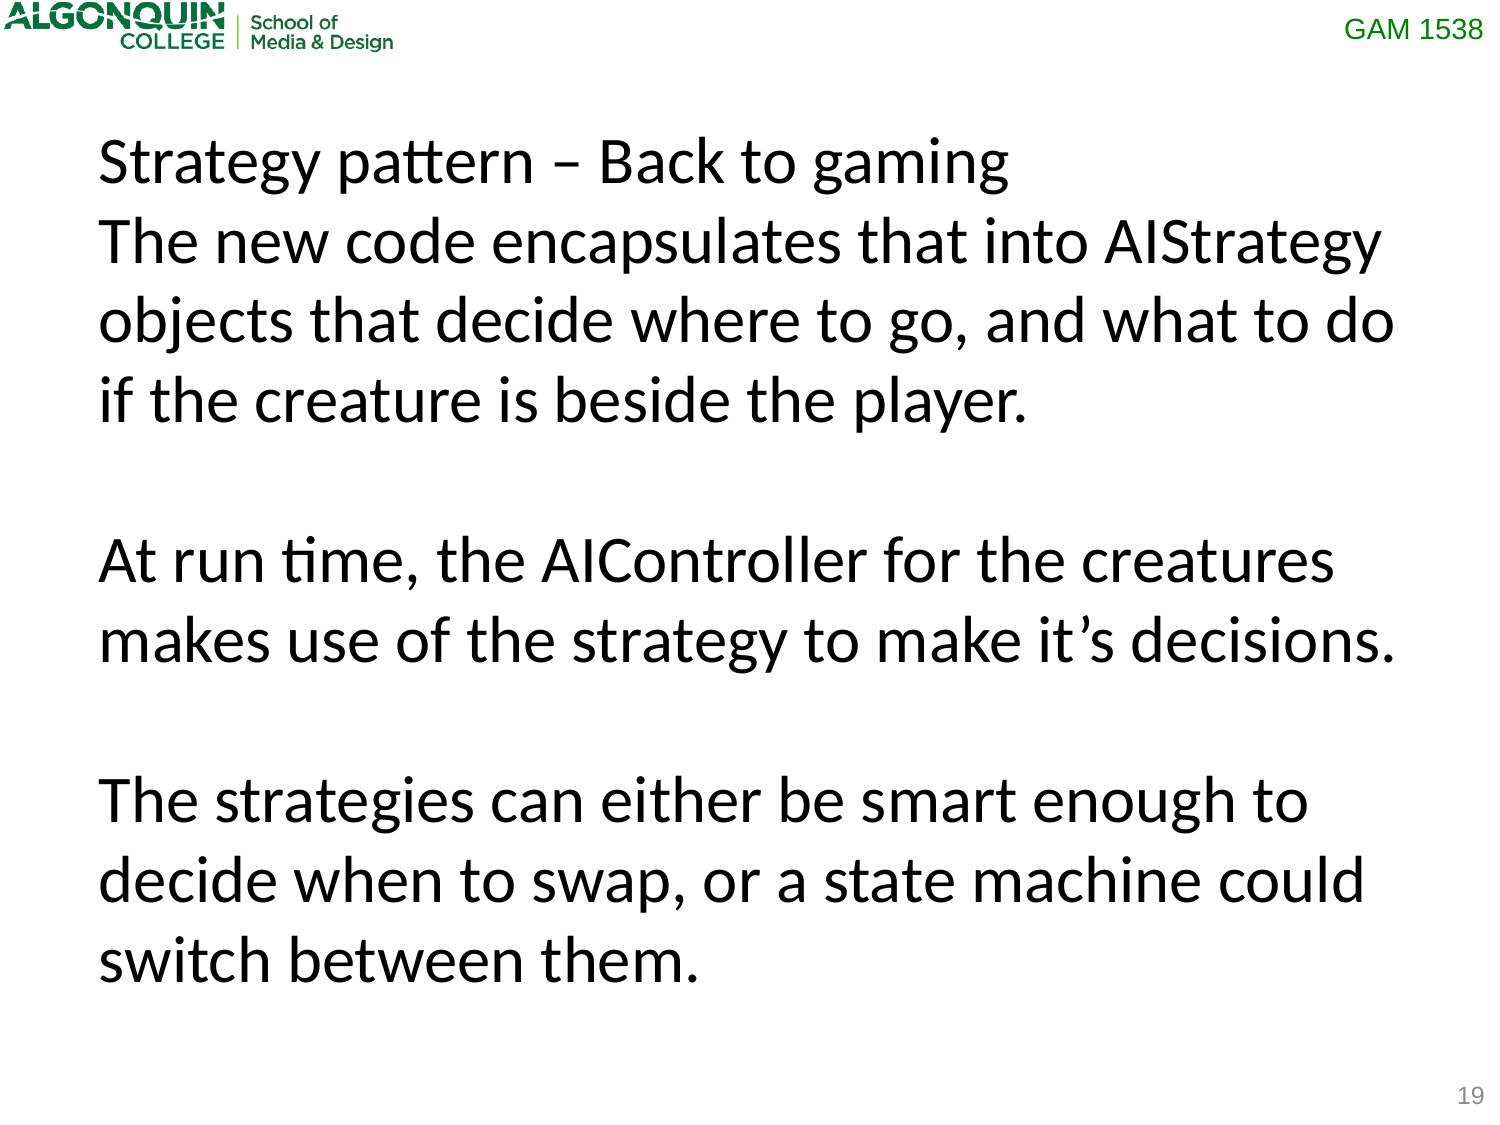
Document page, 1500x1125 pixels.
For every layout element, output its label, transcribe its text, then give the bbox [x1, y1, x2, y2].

text_box Strategy pattern – Back to gaming The new code encapsulates that into AIStrategy objects that decide where to go, and what to do if the creature is beside the player. At run time, the AIController for the creatures makes use of the strategy to make it’s decisions. The strategies can either be smart enough to decide when to swap, or a state machine could switch between them. [83, 109, 1434, 1004]
slide_number 19 [1149, 1065, 1500, 1125]
picture [0, 0, 399, 54]
